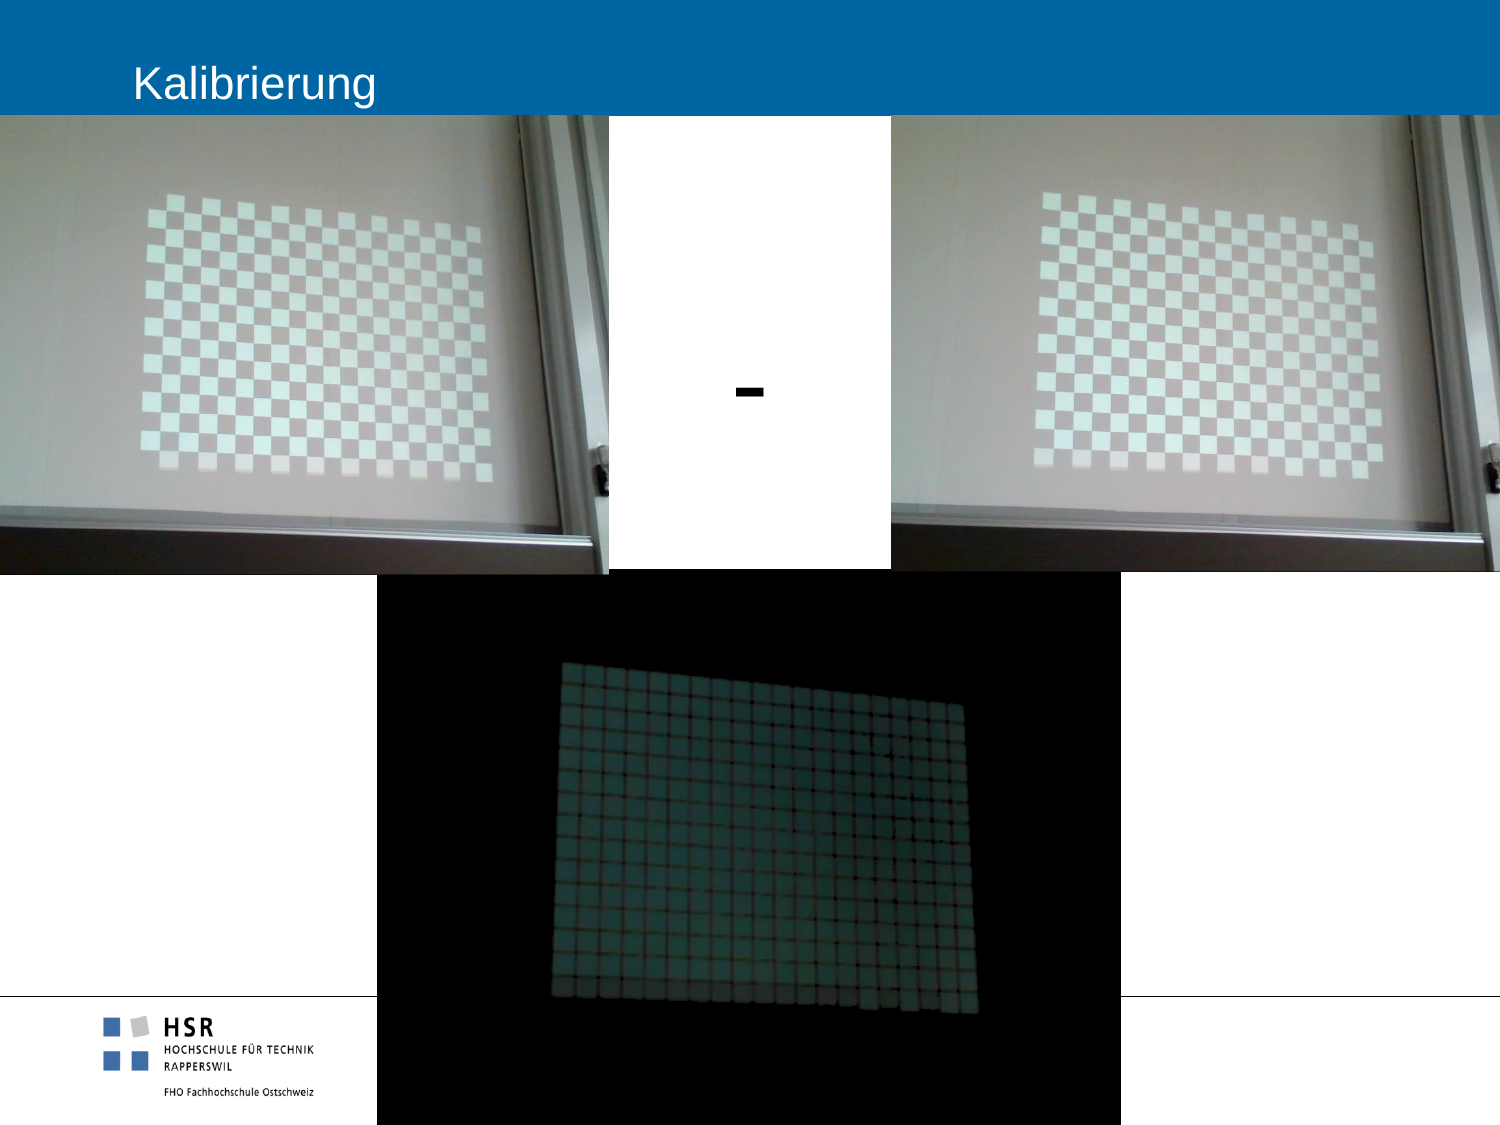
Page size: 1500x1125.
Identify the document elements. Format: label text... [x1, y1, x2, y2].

text_box - [716, 302, 784, 453]
picture [891, 115, 1500, 573]
title Kalibrierung [0, 0, 1500, 116]
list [377, 569, 1121, 1125]
picture [60, 1001, 327, 1111]
picture [0, 115, 609, 575]
